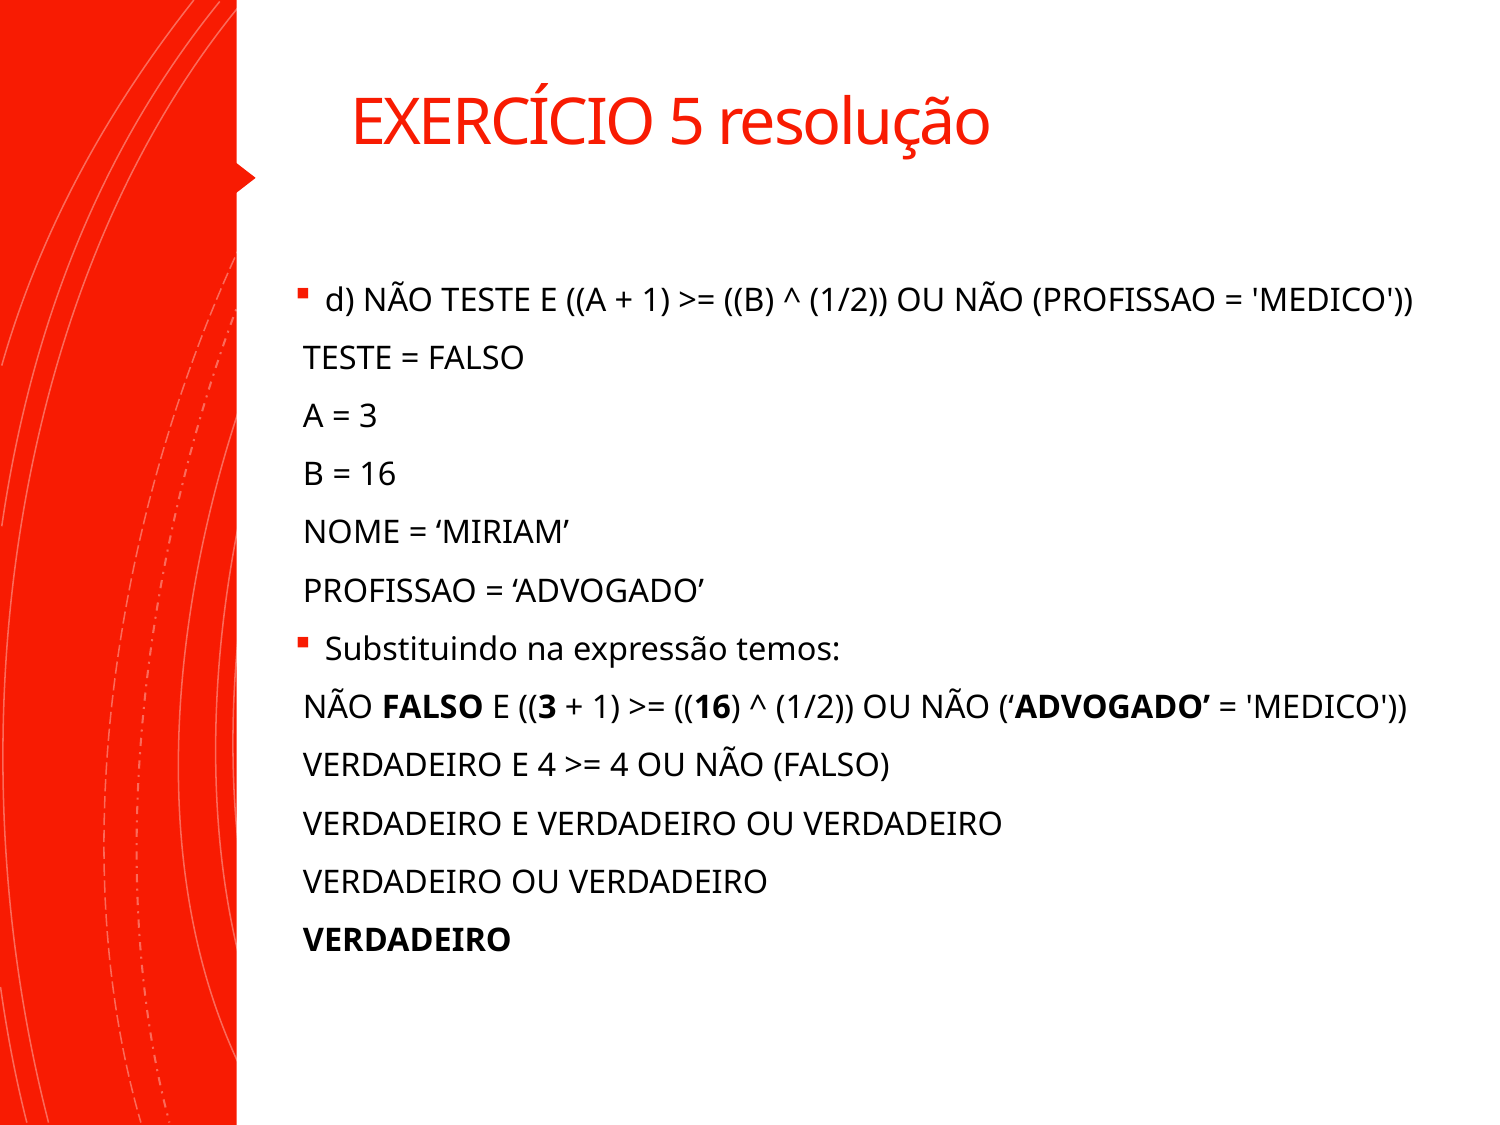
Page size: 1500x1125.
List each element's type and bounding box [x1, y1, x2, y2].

text_box [0, 0, 1498, 1125]
